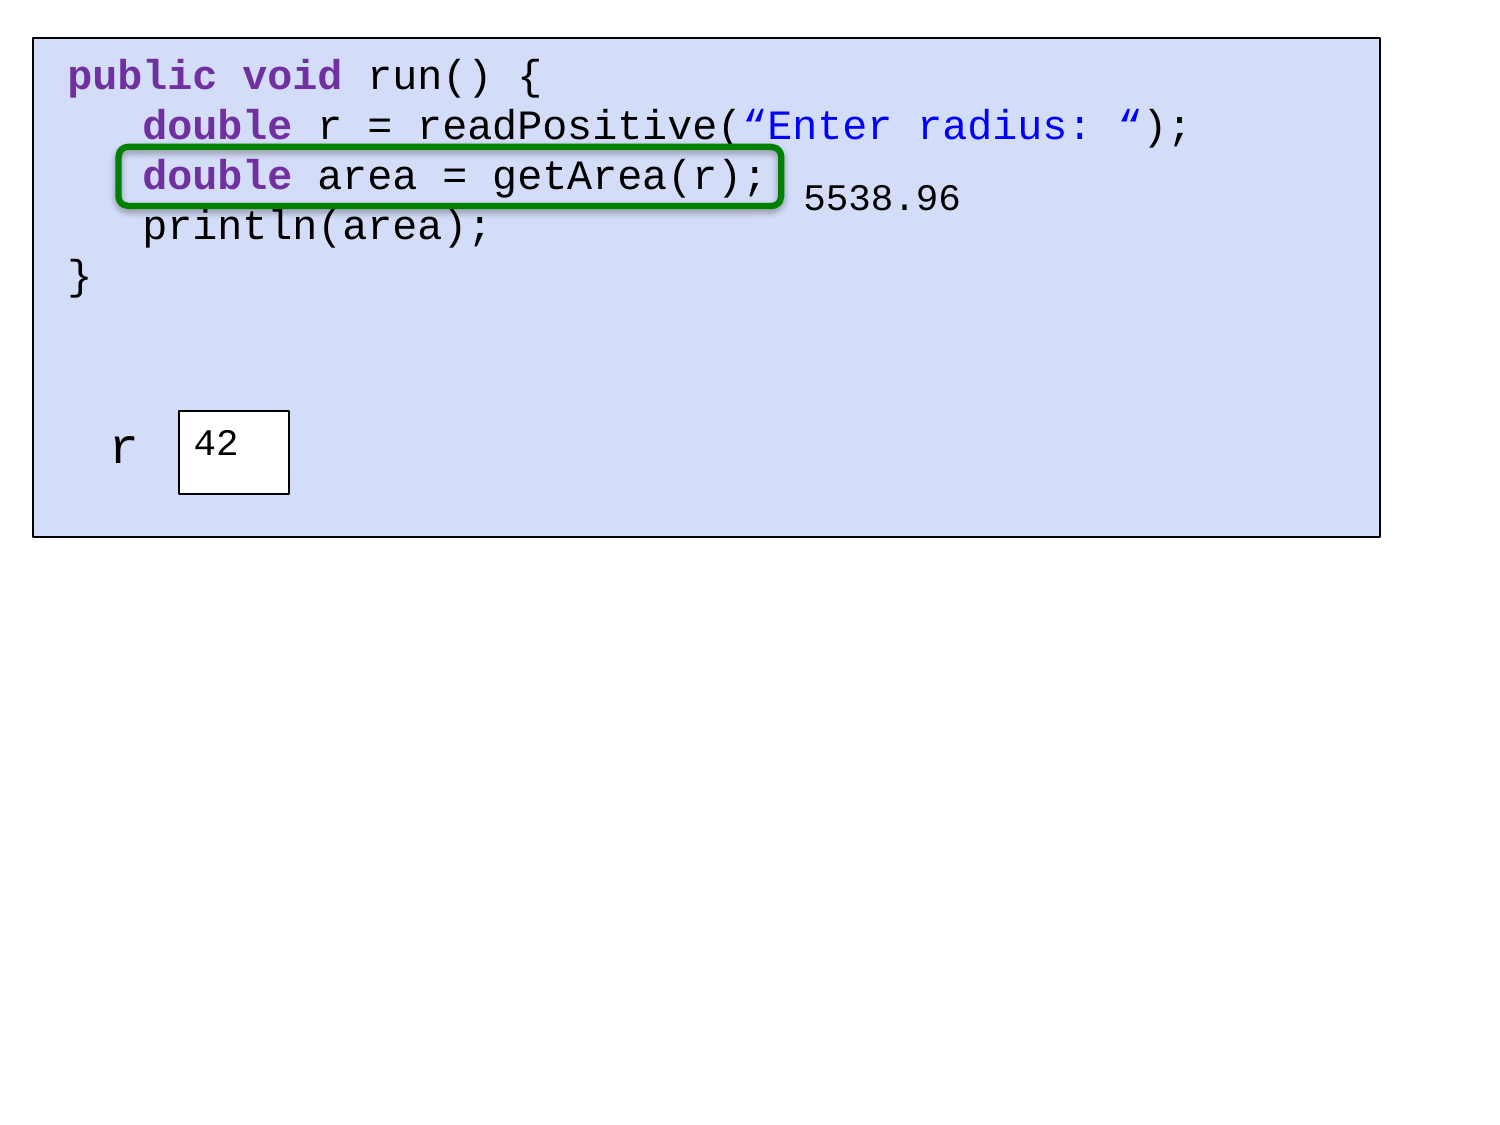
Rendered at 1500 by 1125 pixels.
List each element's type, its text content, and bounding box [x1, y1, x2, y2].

text_box public void run() { double r = readPositive(“Enter radius: “); double area = getArea(r); println(area); } [52, 0, 1451, 396]
text_box 5538.96 [788, 165, 1044, 249]
text_box [117, 146, 783, 207]
text_box [33, 37, 1381, 538]
text_box 42 [178, 410, 289, 494]
text_box r [94, 405, 154, 481]
